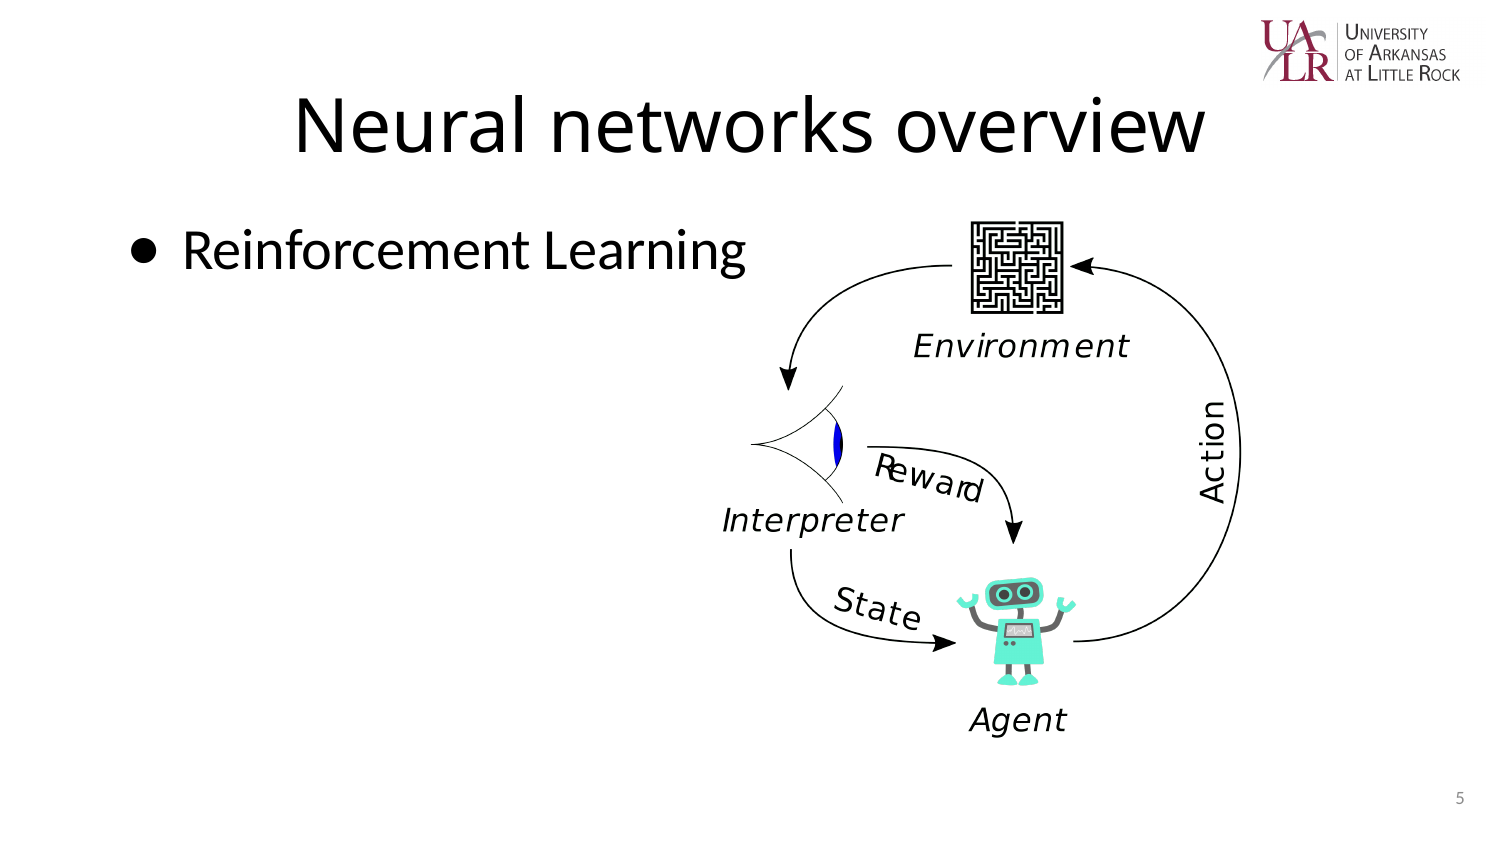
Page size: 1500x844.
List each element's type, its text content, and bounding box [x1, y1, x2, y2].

slide_number 5 [1389, 765, 1480, 830]
picture [1261, 17, 1486, 88]
title Neural networks overview [51, 72, 1449, 167]
picture [704, 211, 1260, 748]
list Reinforcement Learning [92, 204, 1490, 765]
